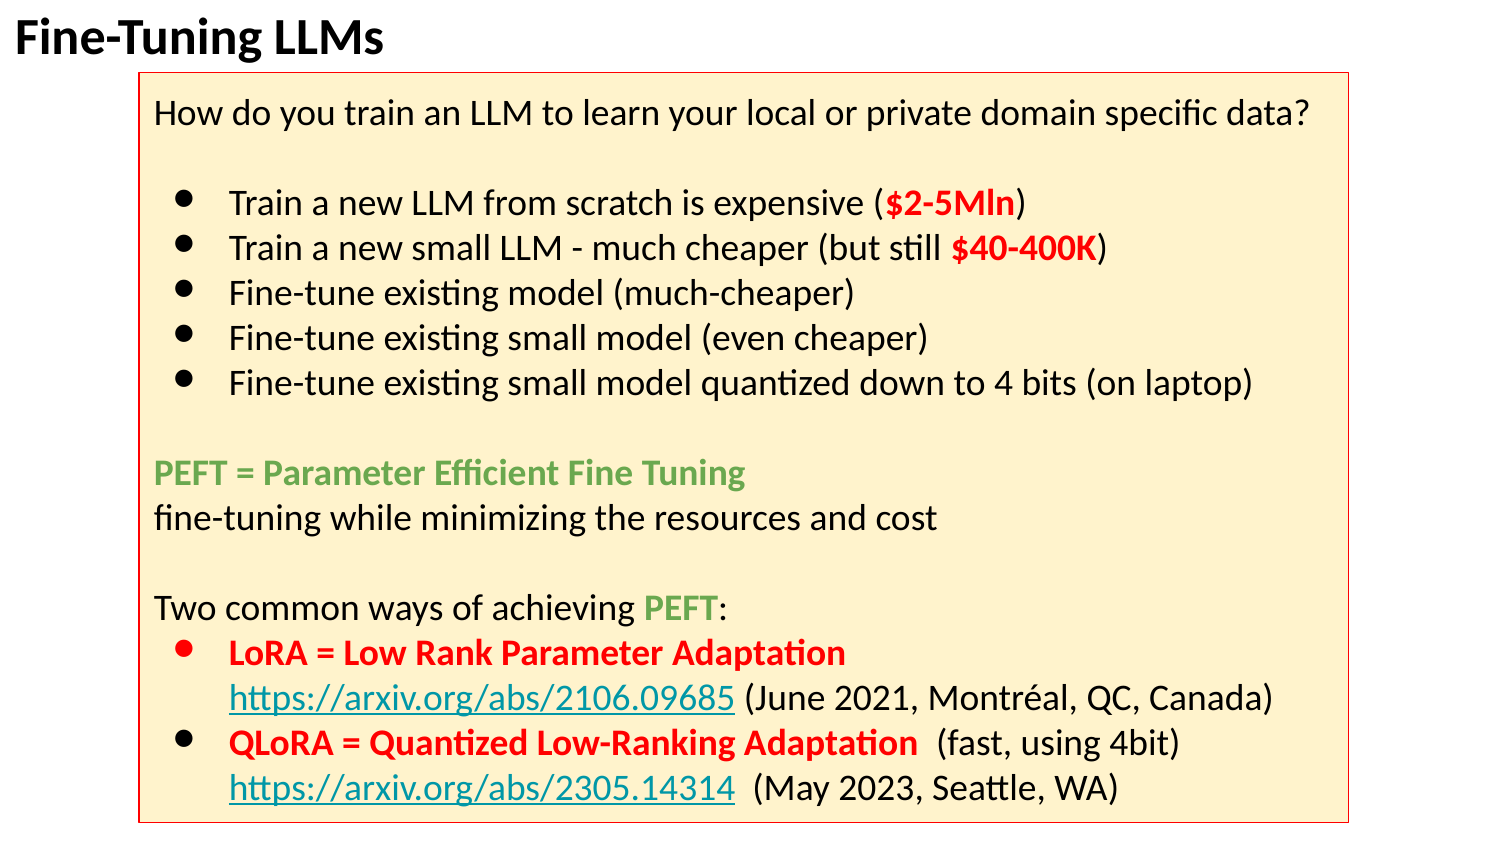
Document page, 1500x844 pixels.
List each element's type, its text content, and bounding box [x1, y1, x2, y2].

text_box How do you train an LLM to learn your local or private domain specific data? Train a new LLM from scratch is expensive ($2-5Mln) Train a new small LLM - much cheaper (but still $40-400K) Fine-tune existing model (much-cheaper) Fine-tune existing small model (even cheaper) Fine-tune existing small model quantized down to 4 bits (on laptop) PEFT = Parameter Efficient Fine Tuning fine-tuning while minimizing the resources and cost Two common ways of achieving PEFT: LoRA = Low Rank Parameter Adaptation https://arxiv.org/abs/2106.09685 (June 2021, Montréal, QC, Canada) QLoRA = Quantized Low-Ranking Adaptation (fast, using 4bit) https://arxiv.org/abs/2305.14314 (May 2023, Seattle, WA) [138, 72, 1349, 823]
text_box Fine-Tuning LLMs [0, 0, 620, 80]
